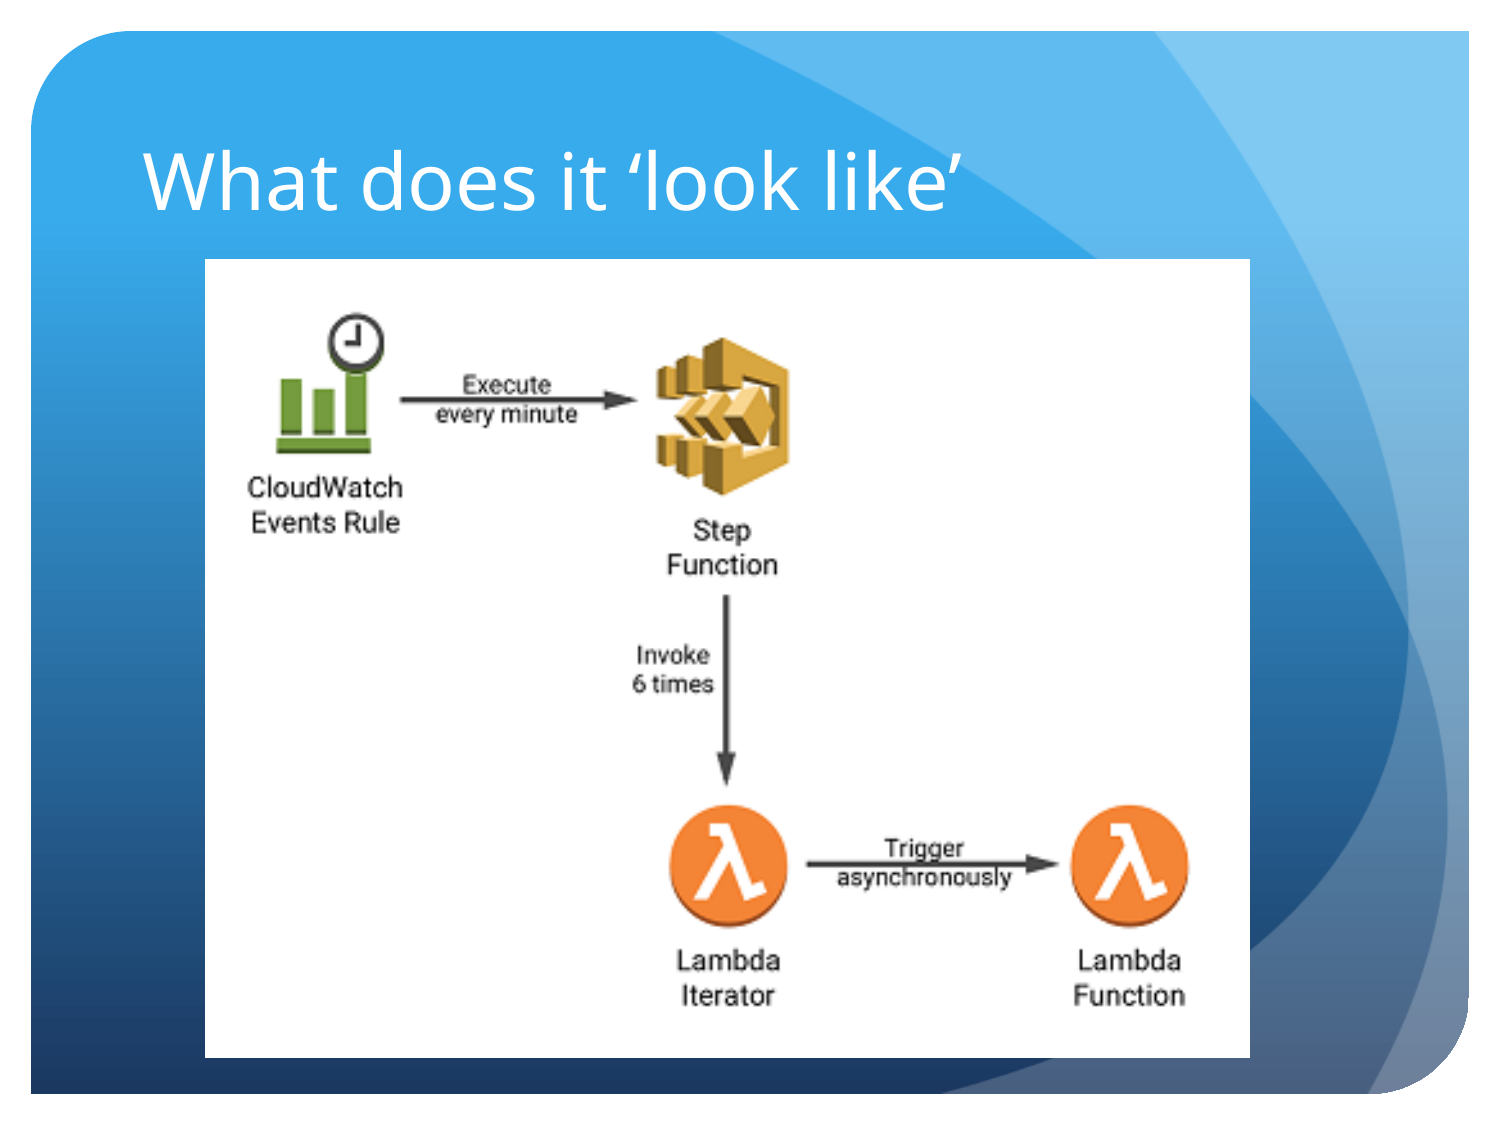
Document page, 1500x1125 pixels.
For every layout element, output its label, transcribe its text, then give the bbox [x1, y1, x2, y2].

picture [24, 30, 1473, 1094]
title What does it ‘look like’ [127, 62, 1372, 234]
